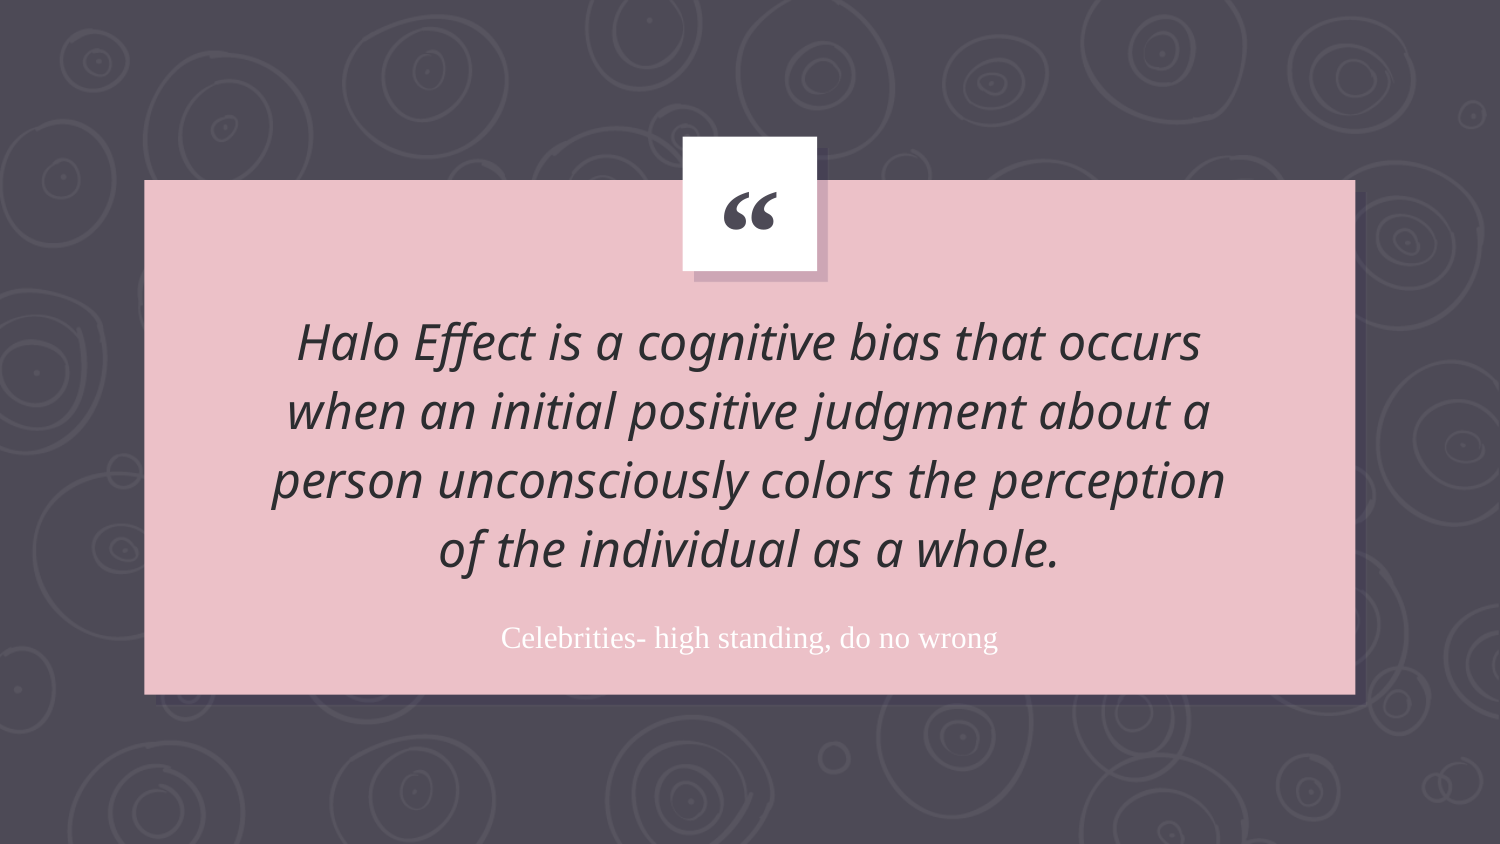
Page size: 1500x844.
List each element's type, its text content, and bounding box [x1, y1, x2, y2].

list Halo Effect is a cognitive bias that occurs when an initial positive judgment about a person unconsciously colors the perception of the individual as a whole. [245, 286, 1255, 589]
text_box Celebrities- high standing, do no wrong [300, 602, 1200, 699]
